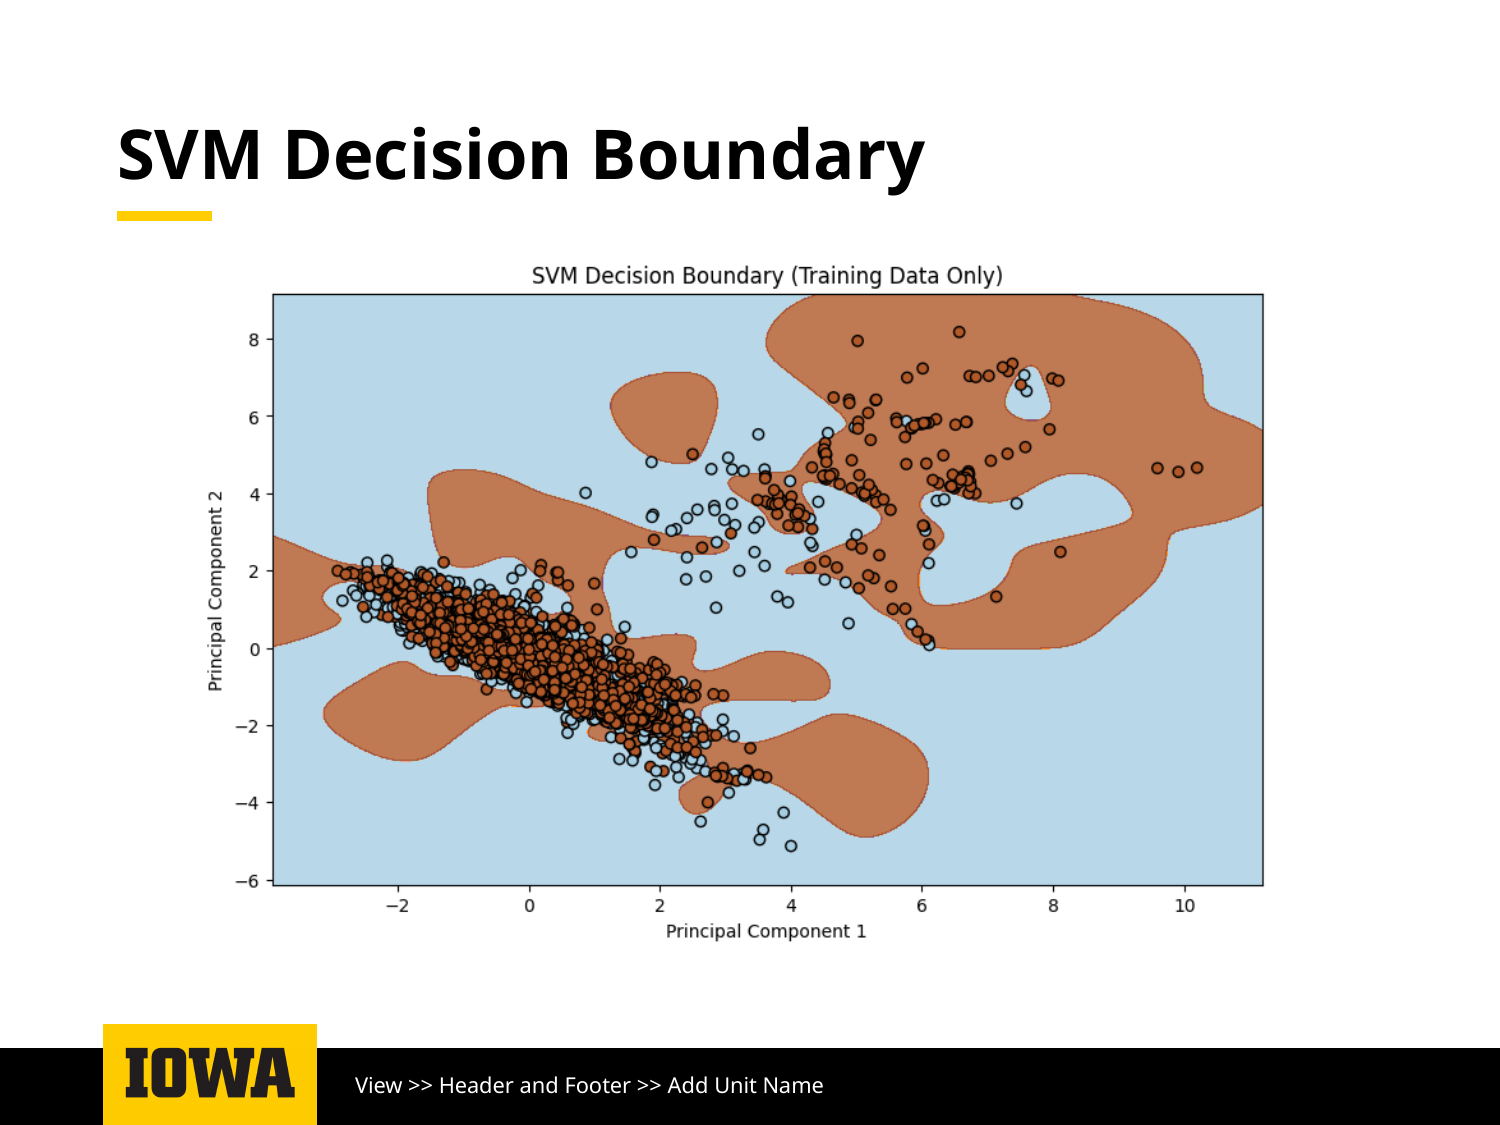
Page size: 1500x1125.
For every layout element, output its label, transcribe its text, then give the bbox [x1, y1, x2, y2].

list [195, 254, 1274, 953]
title SVM Decision Boundary [117, 86, 1383, 229]
footer View >> Header and Footer >> Add Unit Name [340, 1056, 1409, 1117]
picture [103, 1024, 317, 1125]
